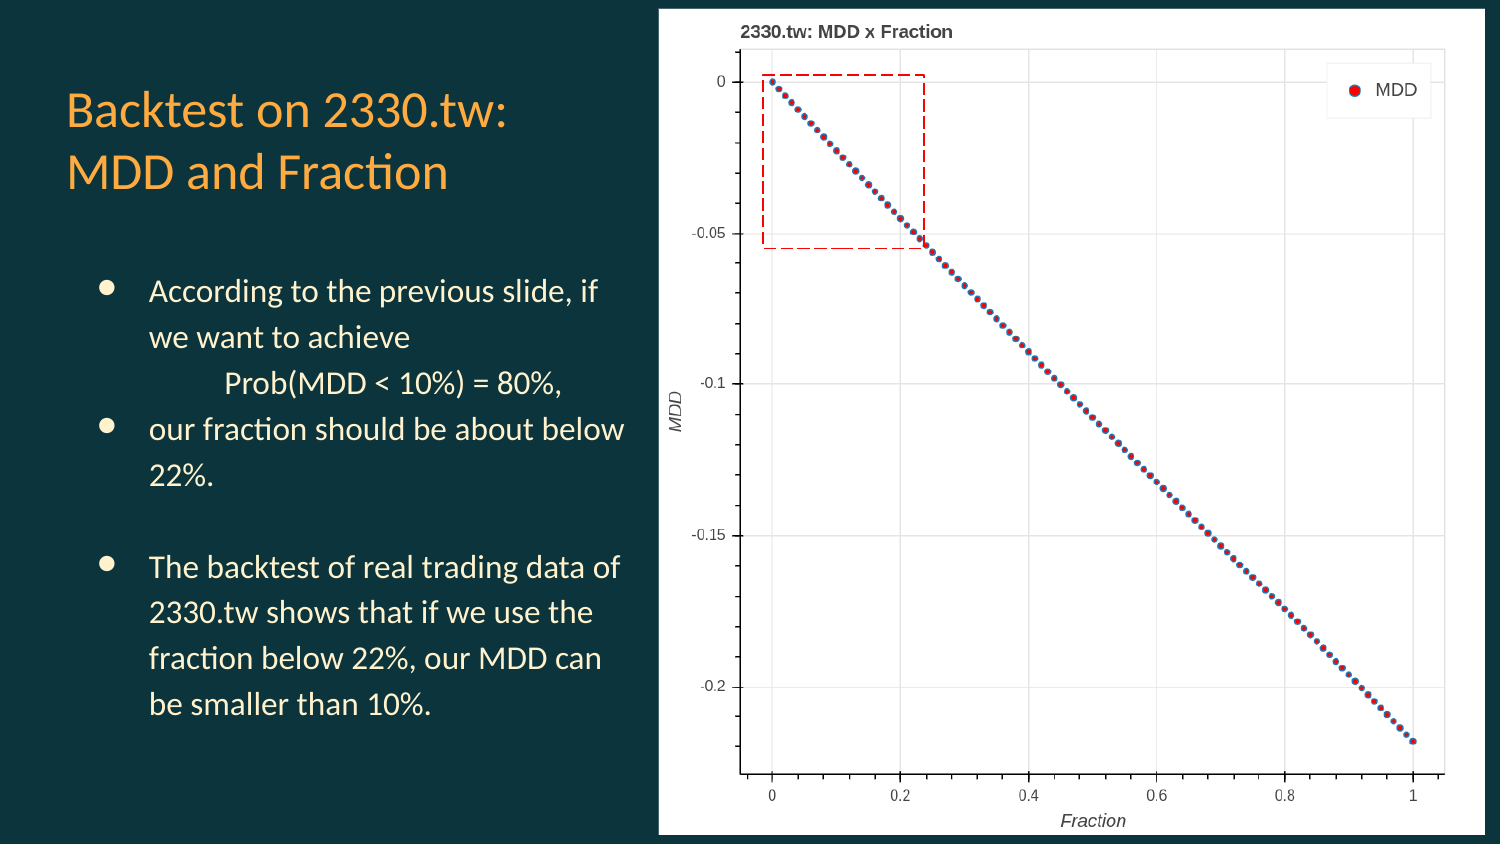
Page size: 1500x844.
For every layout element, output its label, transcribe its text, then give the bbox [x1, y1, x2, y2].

picture [658, 8, 1485, 835]
list According to the previous slide, if we want to achieve Prob(MDD < 10%) = 80%, our fraction should be about below 22%. The backtest of real trading data of 2330.tw shows that if we use the fraction below 22%, our MDD can be smaller than 10%. [58, 248, 642, 800]
title Backtest on 2330.tw: MDD and Fraction [51, 91, 617, 216]
